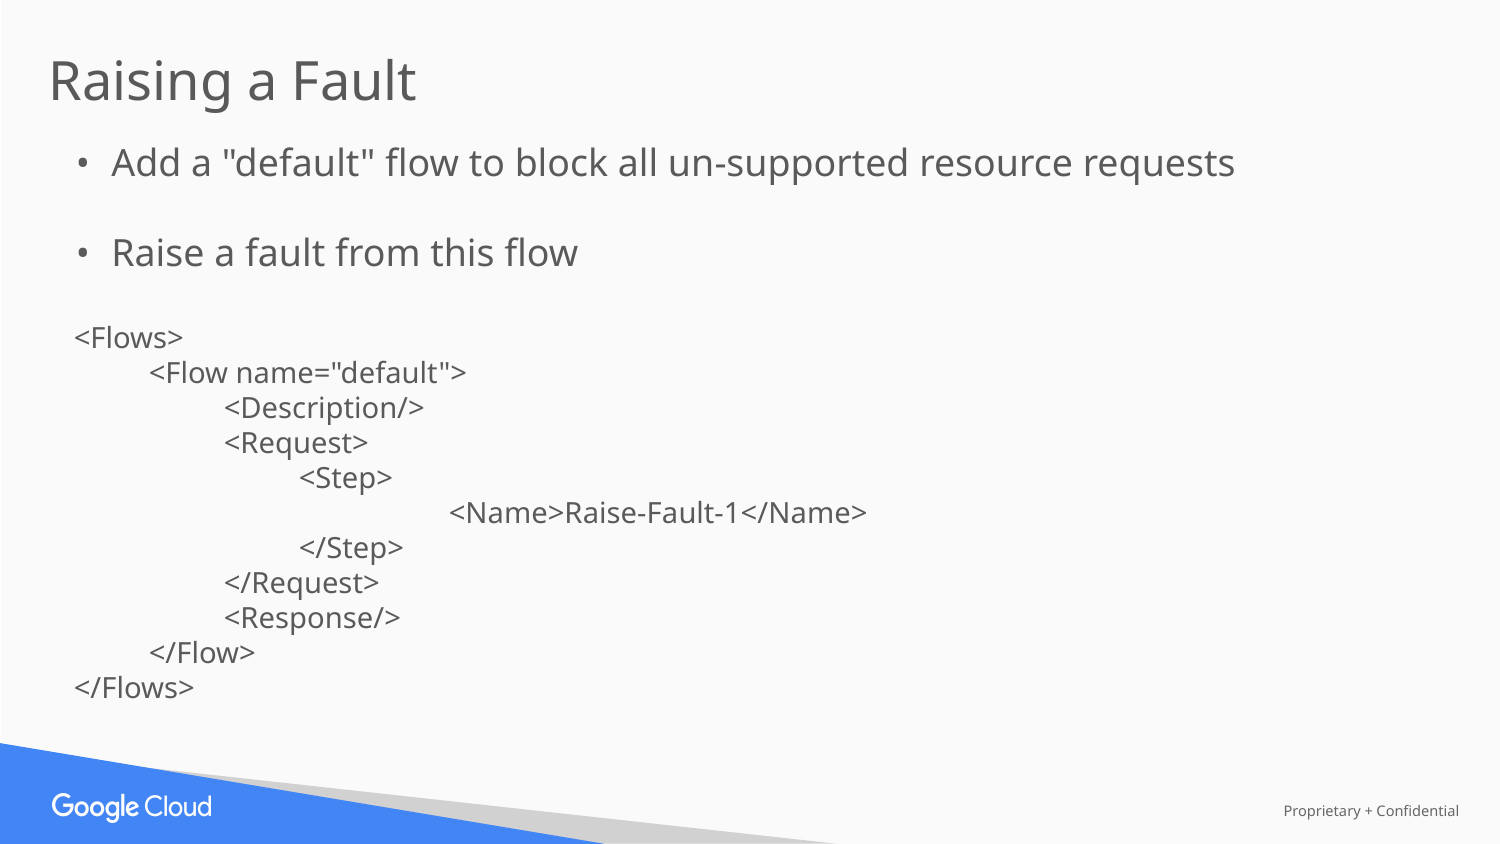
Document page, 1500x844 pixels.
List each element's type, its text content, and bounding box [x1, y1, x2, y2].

title Raising a Fault [37, 56, 1397, 102]
picture [52, 793, 62, 823]
list Add a "default" flow to block all un-supported resource requests Raise a fault from this flow <Flows> <Flow name="default"> <Description/> <Request> <Step> <Name>Raise-Fault-1</Name> </Step> </Request> <Response/> </Flow> </Flows> [62, 133, 1438, 823]
